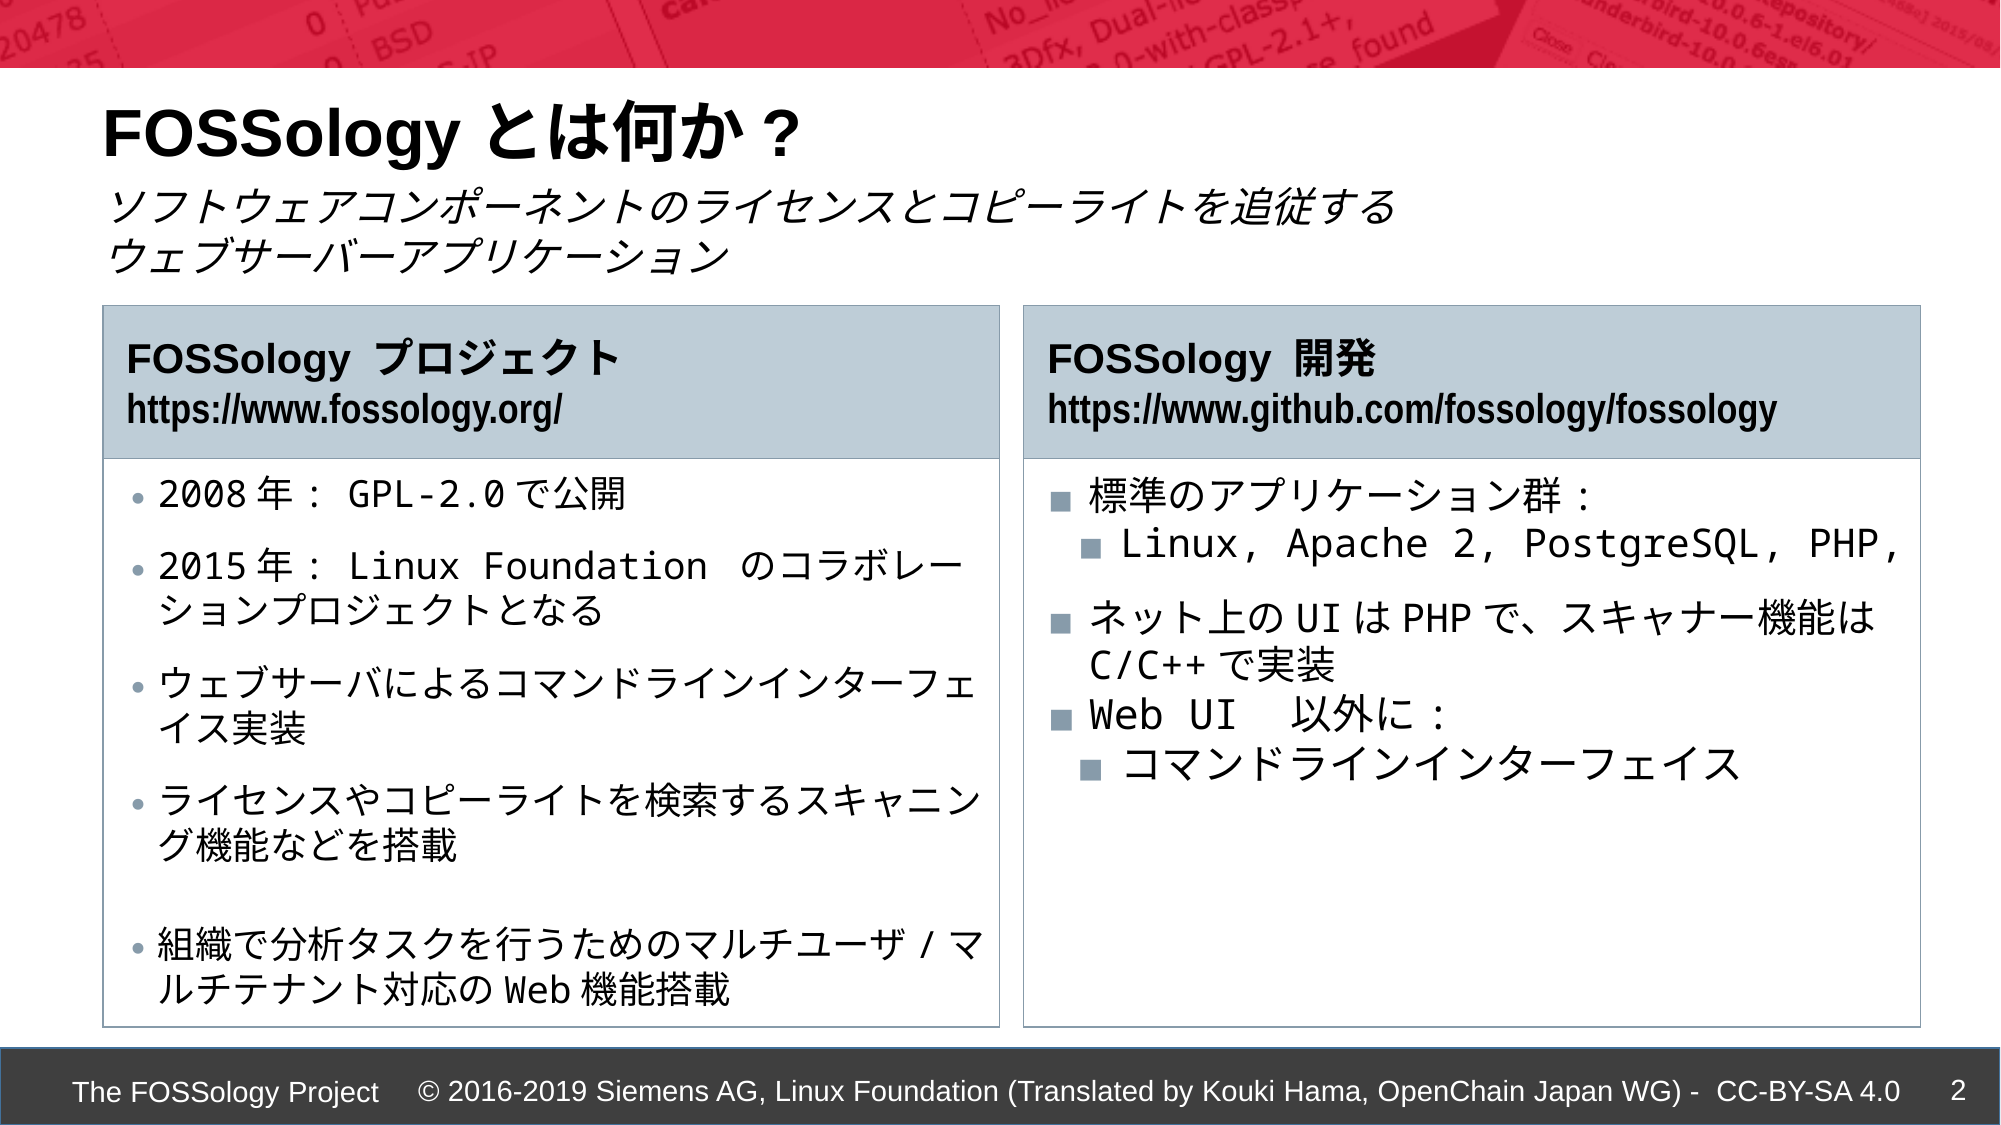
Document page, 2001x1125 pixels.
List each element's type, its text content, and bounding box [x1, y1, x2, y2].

text_box FOSSology 開発 https://www.github.com/fossology/fossology [1023, 305, 1921, 458]
picture [1621, 1027, 1863, 1031]
text_box FOSSologyとは何か? [0, 0, 2000, 208]
text_box FOSSology プロジェクト https://www.fossology.org/ [102, 305, 1000, 458]
text_box 標準のアプリケーション群: Linux, Apache 2, PostgreSQL, PHP, ネット上のUIはPHPで、スキャナー機能はC/C++で実装 Web UI 以外に: コマンドラインインターフェイス [1023, 458, 1921, 1027]
text_box ソフトウェアコンポーネントのライセンスとコピーライトを追従する ウェブサーバーアプリケーション [102, 181, 1921, 290]
text_box 2008年: GPL-2.0で公開 2015年: Linux Foundation のコラボレーションプロジェクトとなる ウェブサーバによるコマンドラインインターフェイス実装 ライセンスやコピーライトを検索するスキャニング機能などを搭載 組織で分析タスクを行うためのマルチユーザ/マルチテナント対応のWeb機能搭載 [102, 458, 1000, 1027]
